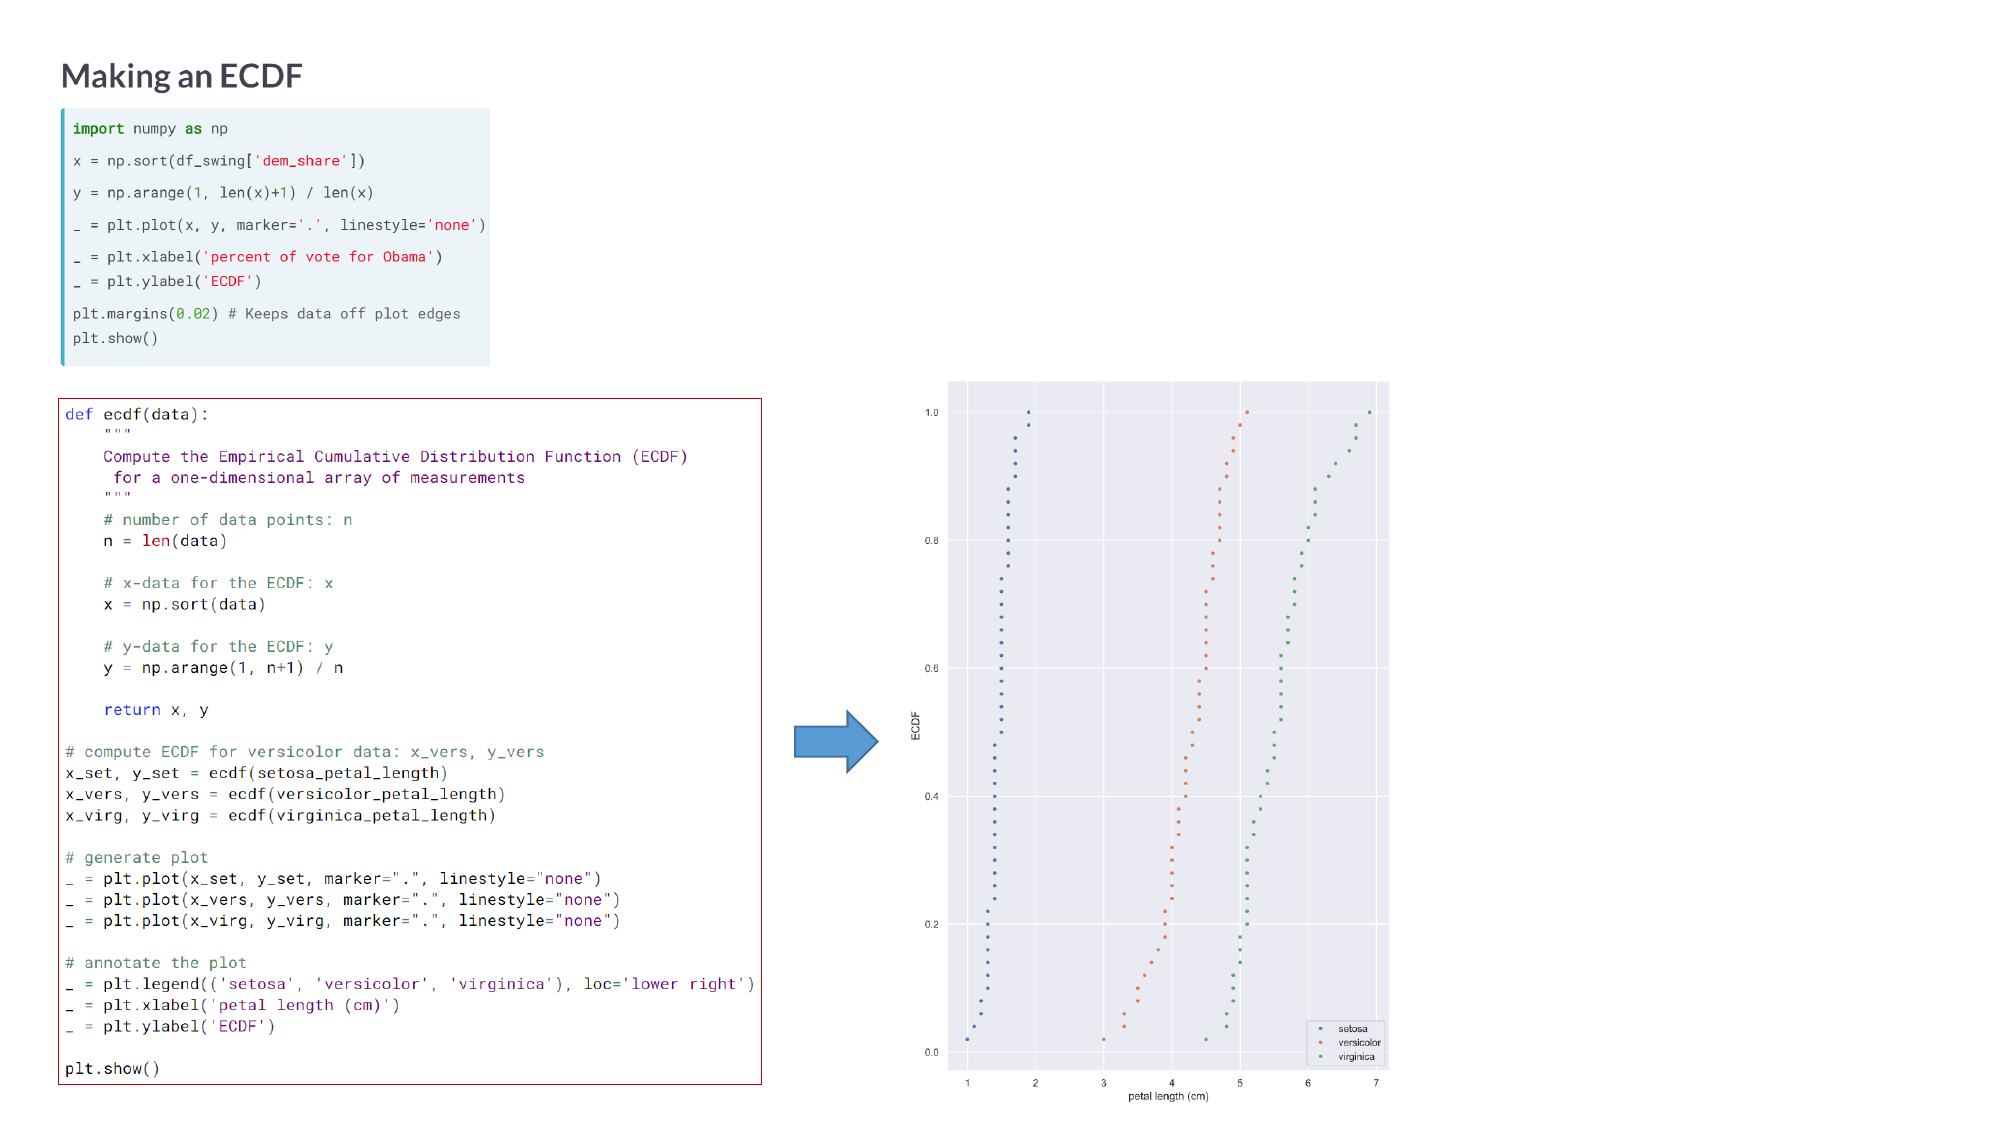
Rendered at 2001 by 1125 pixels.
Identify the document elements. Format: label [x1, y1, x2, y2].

picture [901, 374, 1396, 1109]
picture [58, 398, 762, 1085]
text_box [794, 709, 879, 775]
picture [58, 58, 490, 371]
